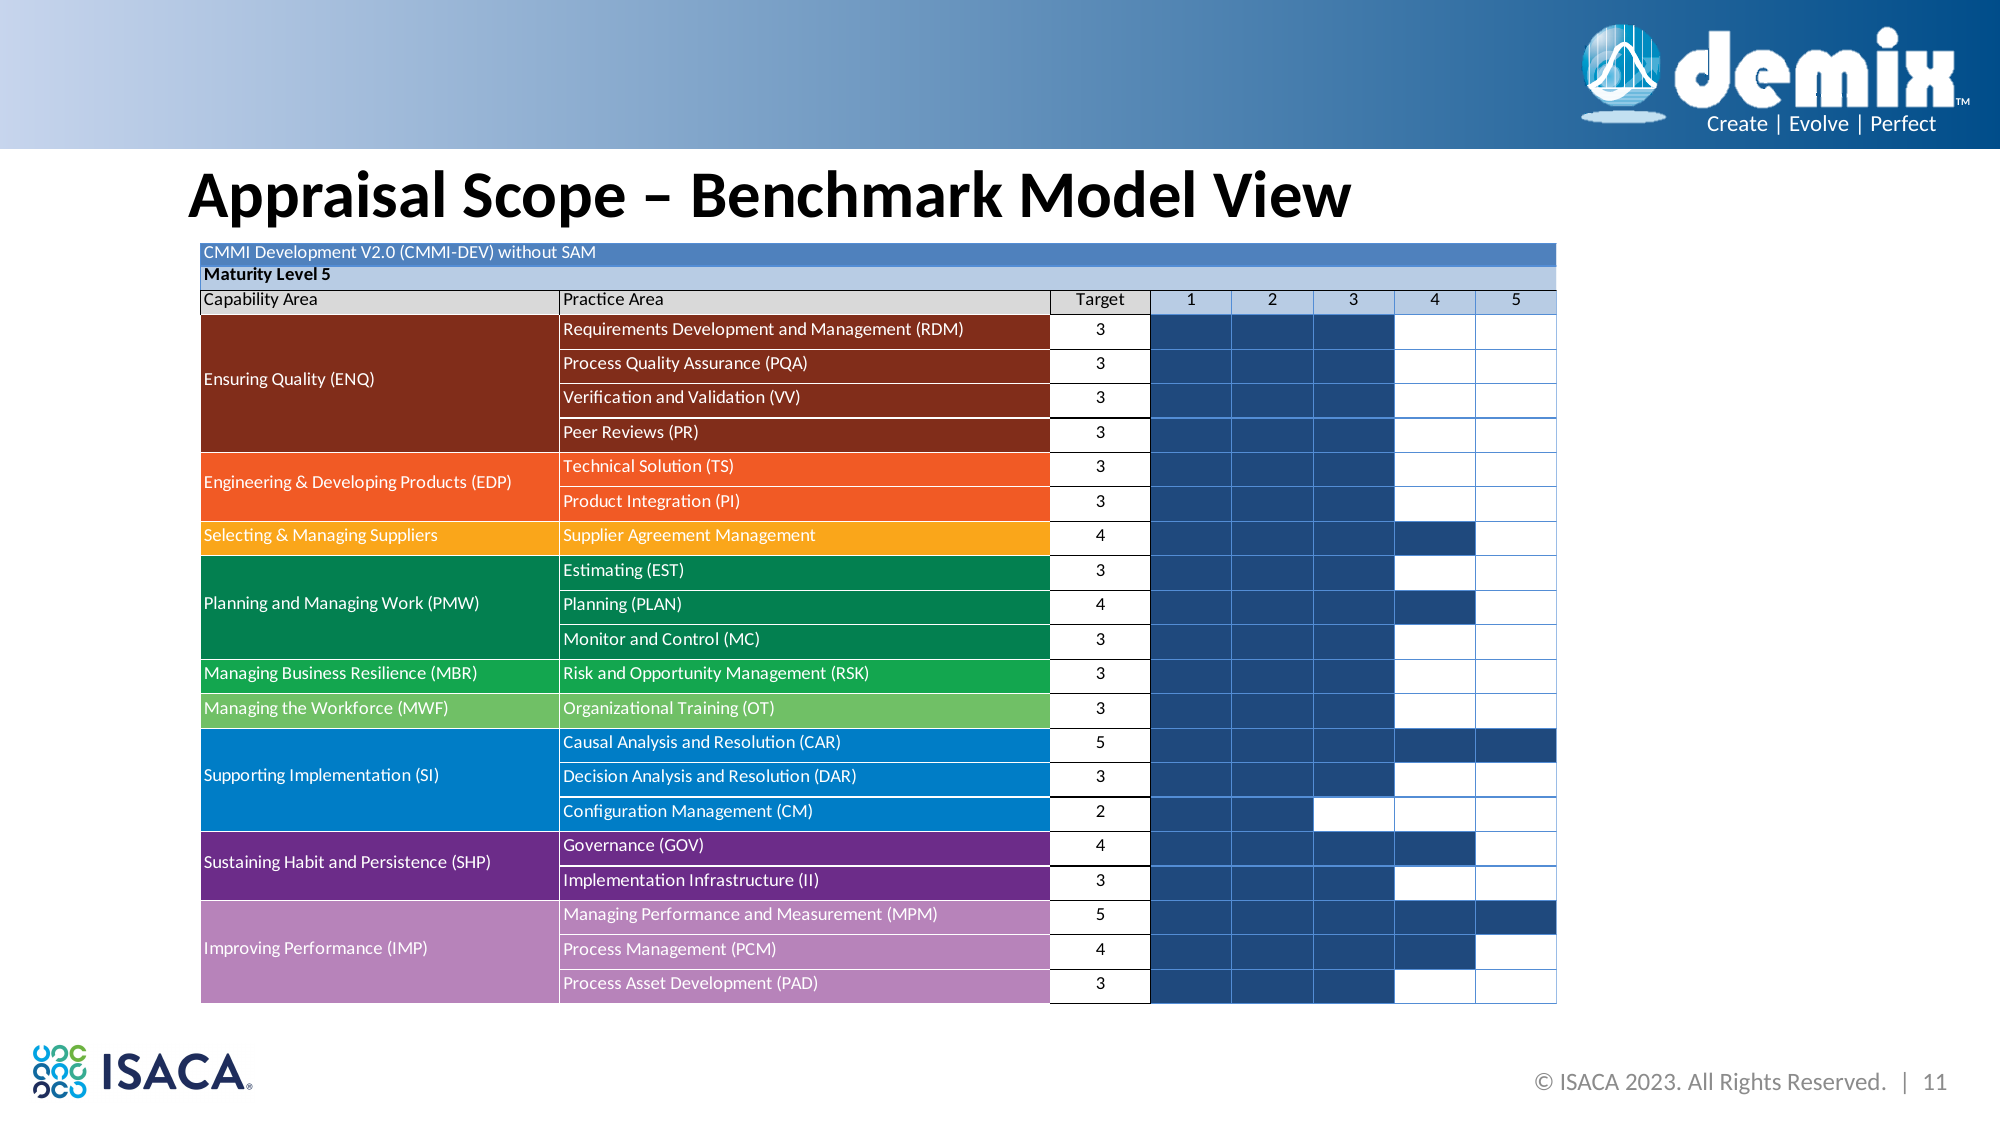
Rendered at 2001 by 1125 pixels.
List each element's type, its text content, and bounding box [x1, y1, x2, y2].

title Appraisal Scope – Benchmark Model View [173, 146, 1879, 246]
picture [1549, 3, 2000, 153]
picture [29, 1043, 255, 1103]
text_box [199, 243, 1558, 1005]
